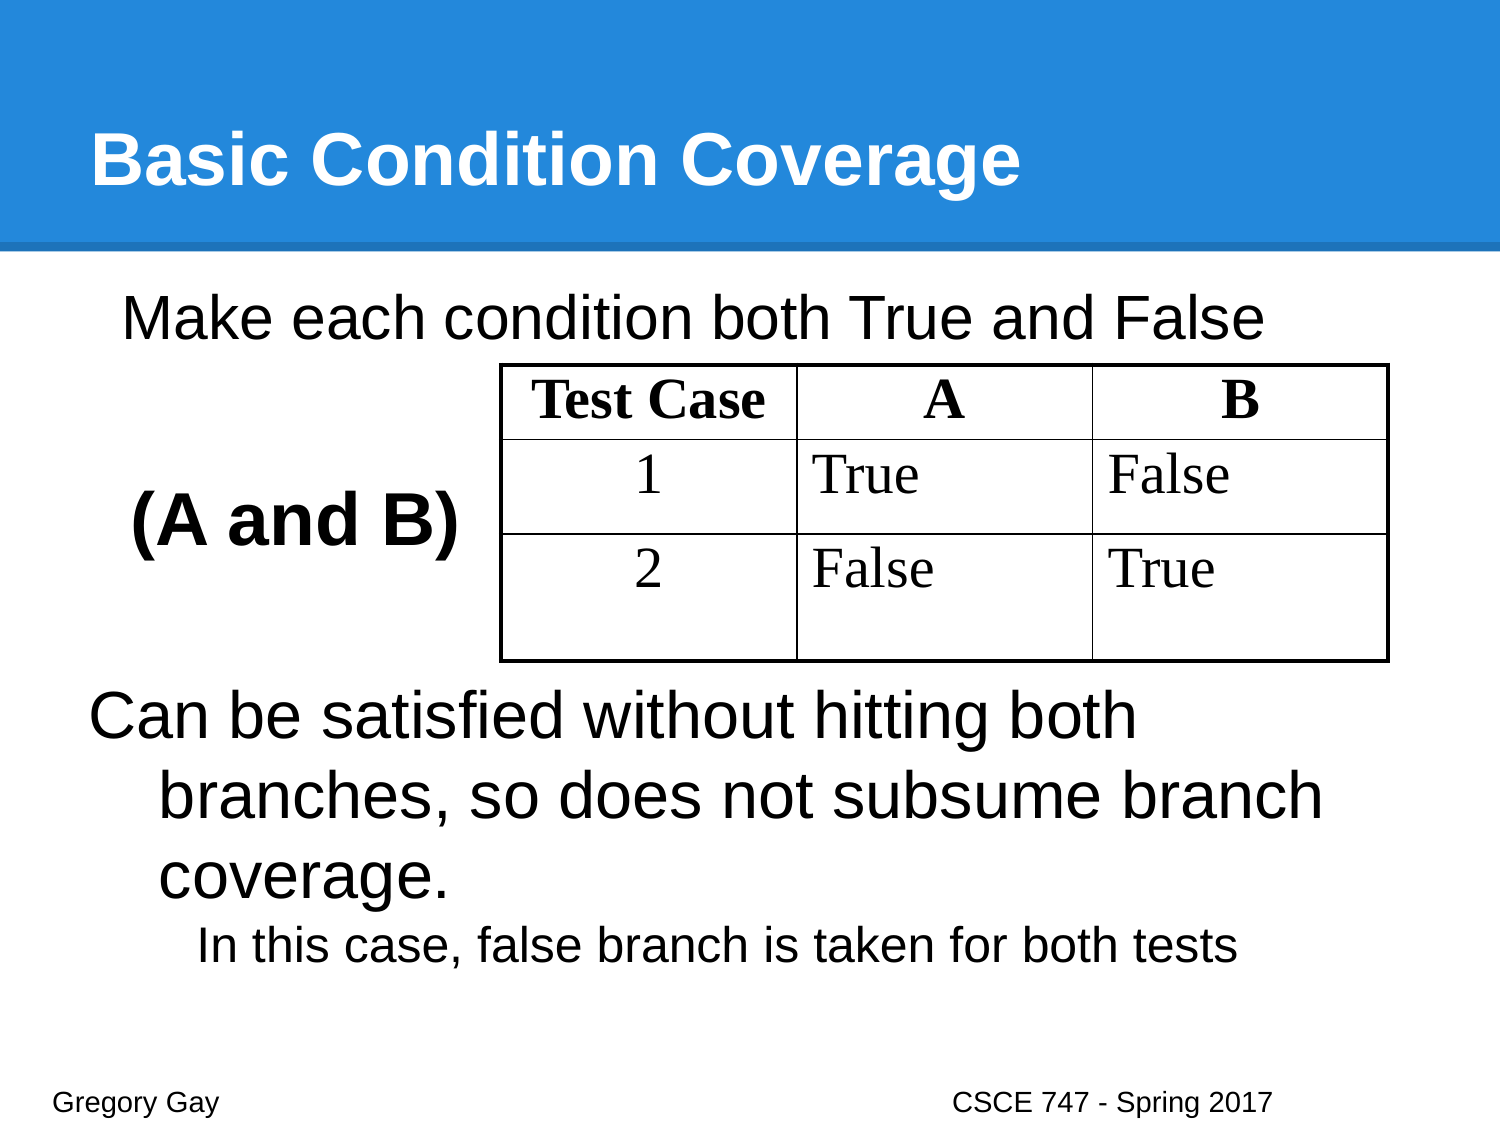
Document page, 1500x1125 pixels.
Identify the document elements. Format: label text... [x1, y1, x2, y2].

table_header A [798, 367, 1092, 439]
table_cell False [798, 535, 1092, 659]
table_cell True [1093, 535, 1386, 659]
table_cell 1 [503, 440, 796, 533]
title Basic Condition Coverage [75, 61, 1425, 249]
table_header B [1093, 367, 1386, 439]
table_cell False [1093, 440, 1386, 533]
table_cell 2 [503, 535, 796, 659]
text_box Gregory Gay CSCE 747 - Spring 2017 28 [37, 1068, 1463, 1114]
table_cell True [798, 440, 1092, 533]
text_box (A and B) [115, 455, 501, 582]
list Make each condition both True and False Can be satisfied without hitting both branches, so does not subsume branch coverage. In this case, false branch is taken for both tests [75, 262, 1425, 1068]
table_header Test Case [503, 367, 796, 439]
